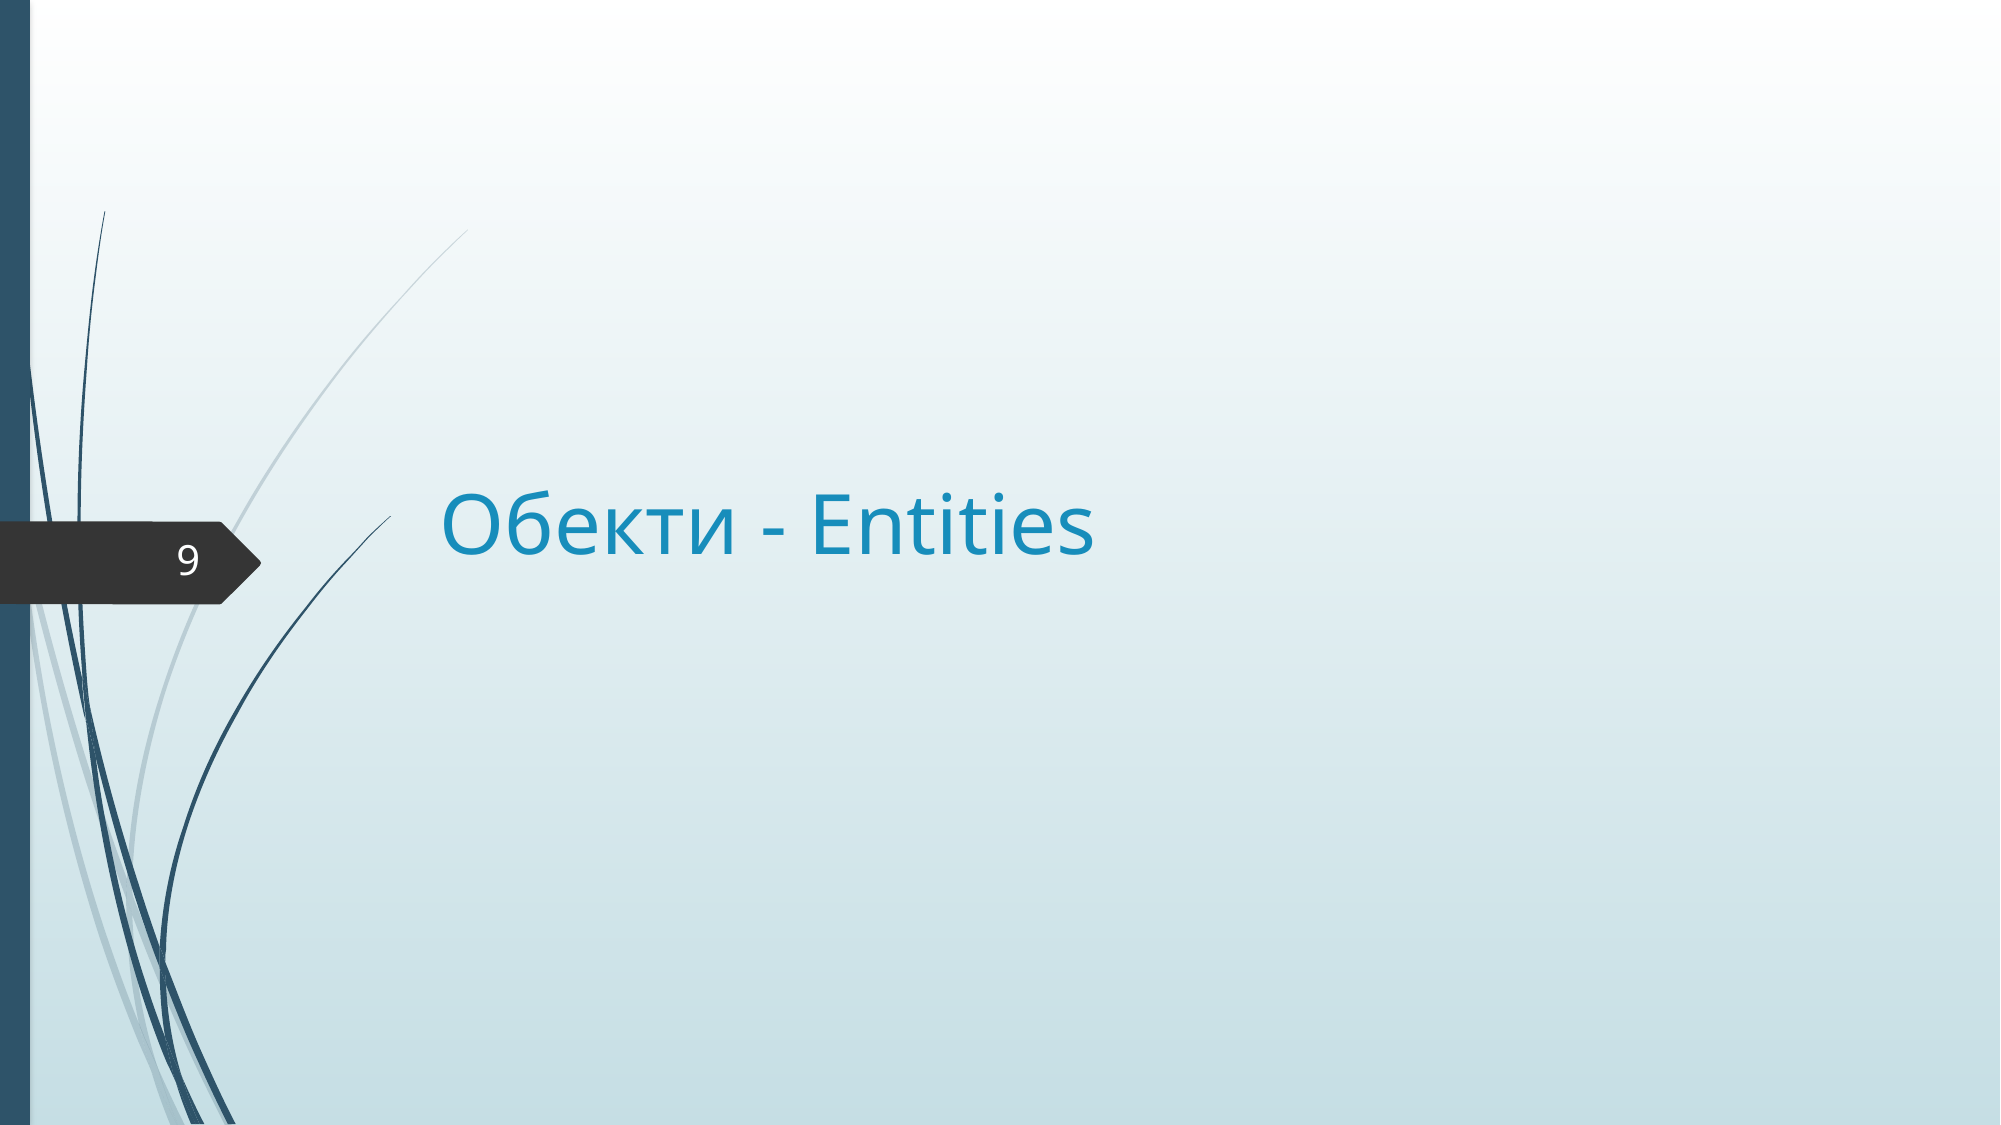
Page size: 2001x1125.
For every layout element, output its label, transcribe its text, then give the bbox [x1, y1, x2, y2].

slide_number 9 [87, 532, 216, 592]
title Обекти - Entities [424, 337, 1888, 579]
